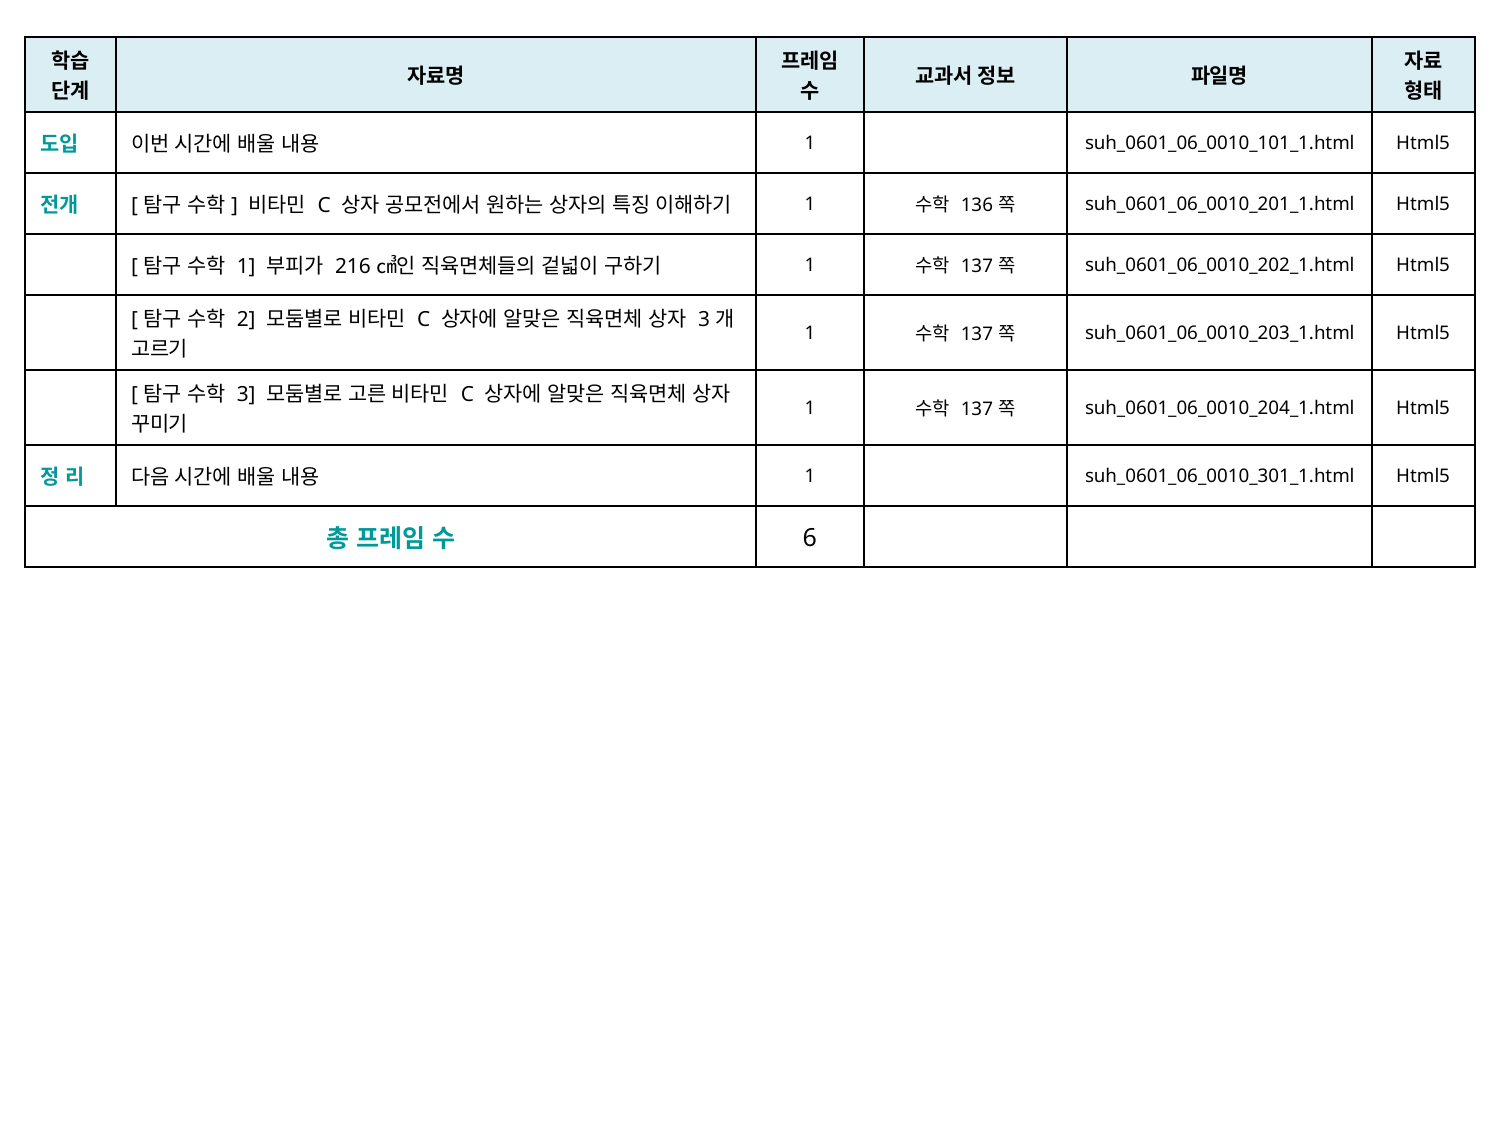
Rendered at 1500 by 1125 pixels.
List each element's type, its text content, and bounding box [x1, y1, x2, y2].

table_cell 정 리 [26, 446, 115, 505]
table_header 자료명 [117, 38, 755, 111]
table_cell Html5 [1373, 113, 1474, 172]
table_cell suh_0601_06_0010_202_1.html [1068, 235, 1371, 294]
table_cell [26, 235, 115, 294]
table_cell suh_0601_06_0010_204_1.html [1068, 371, 1371, 444]
table_cell 전개 [26, 174, 115, 233]
table_cell Html5 [1373, 296, 1474, 369]
table_cell 1 [757, 446, 863, 505]
table_cell 수학 137쪽 [865, 235, 1066, 294]
table_header 파일명 [1068, 38, 1371, 111]
table_cell 수학 137쪽 [865, 371, 1066, 444]
table_header 프레임 수 [757, 38, 863, 111]
table_cell Html5 [1373, 371, 1474, 444]
table_cell Html5 [1373, 235, 1474, 294]
table_cell [865, 446, 1066, 505]
table_cell 1 [757, 296, 863, 369]
table_cell 1 [757, 113, 863, 172]
table_cell [탐구 수학 3] 모둠별로 고른 비타민 C 상자에 알맞은 직육면체 상자 꾸미기 [117, 371, 755, 444]
table_cell suh_0601_06_0010_101_1.html [1068, 113, 1371, 172]
table_cell 6 [757, 507, 863, 566]
table_cell 수학 136쪽 [865, 174, 1066, 233]
table_cell 도입 [26, 113, 115, 172]
table_header 학습 단계 [26, 38, 115, 111]
table_cell [탐구 수학] 비타민 C 상자 공모전에서 원하는 상자의 특징 이해하기 [117, 174, 755, 233]
table_cell Html5 [1373, 174, 1474, 233]
table_cell 1 [757, 174, 863, 233]
table_cell 1 [757, 235, 863, 294]
table_cell 다음 시간에 배울 내용 [117, 446, 755, 505]
table_cell [1373, 507, 1474, 566]
table_header 자료 형태 [1373, 38, 1474, 111]
table_cell 총 프레임 수 [26, 507, 755, 566]
table_cell [26, 296, 115, 369]
table_cell 수학 137쪽 [865, 296, 1066, 369]
table_cell Html5 [1373, 446, 1474, 505]
table_cell [1068, 507, 1371, 566]
table_cell [865, 507, 1066, 566]
table_header 교과서 정보 [865, 38, 1066, 111]
table_cell [865, 113, 1066, 172]
table_cell [탐구 수학 2] 모둠별로 비타민 C 상자에 알맞은 직육면체 상자 3개 고르기 [117, 296, 755, 369]
table_cell 이번 시간에 배울 내용 [117, 113, 755, 172]
table_cell [26, 371, 115, 444]
table_cell suh_0601_06_0010_203_1.html [1068, 296, 1371, 369]
table_cell suh_0601_06_0010_301_1.html [1068, 446, 1371, 505]
table_cell 1 [757, 371, 863, 444]
table_cell [탐구 수학 1] 부피가 216㎤인 직육면체들의 겉넓이 구하기 [117, 235, 755, 294]
table_cell suh_0601_06_0010_201_1.html [1068, 174, 1371, 233]
